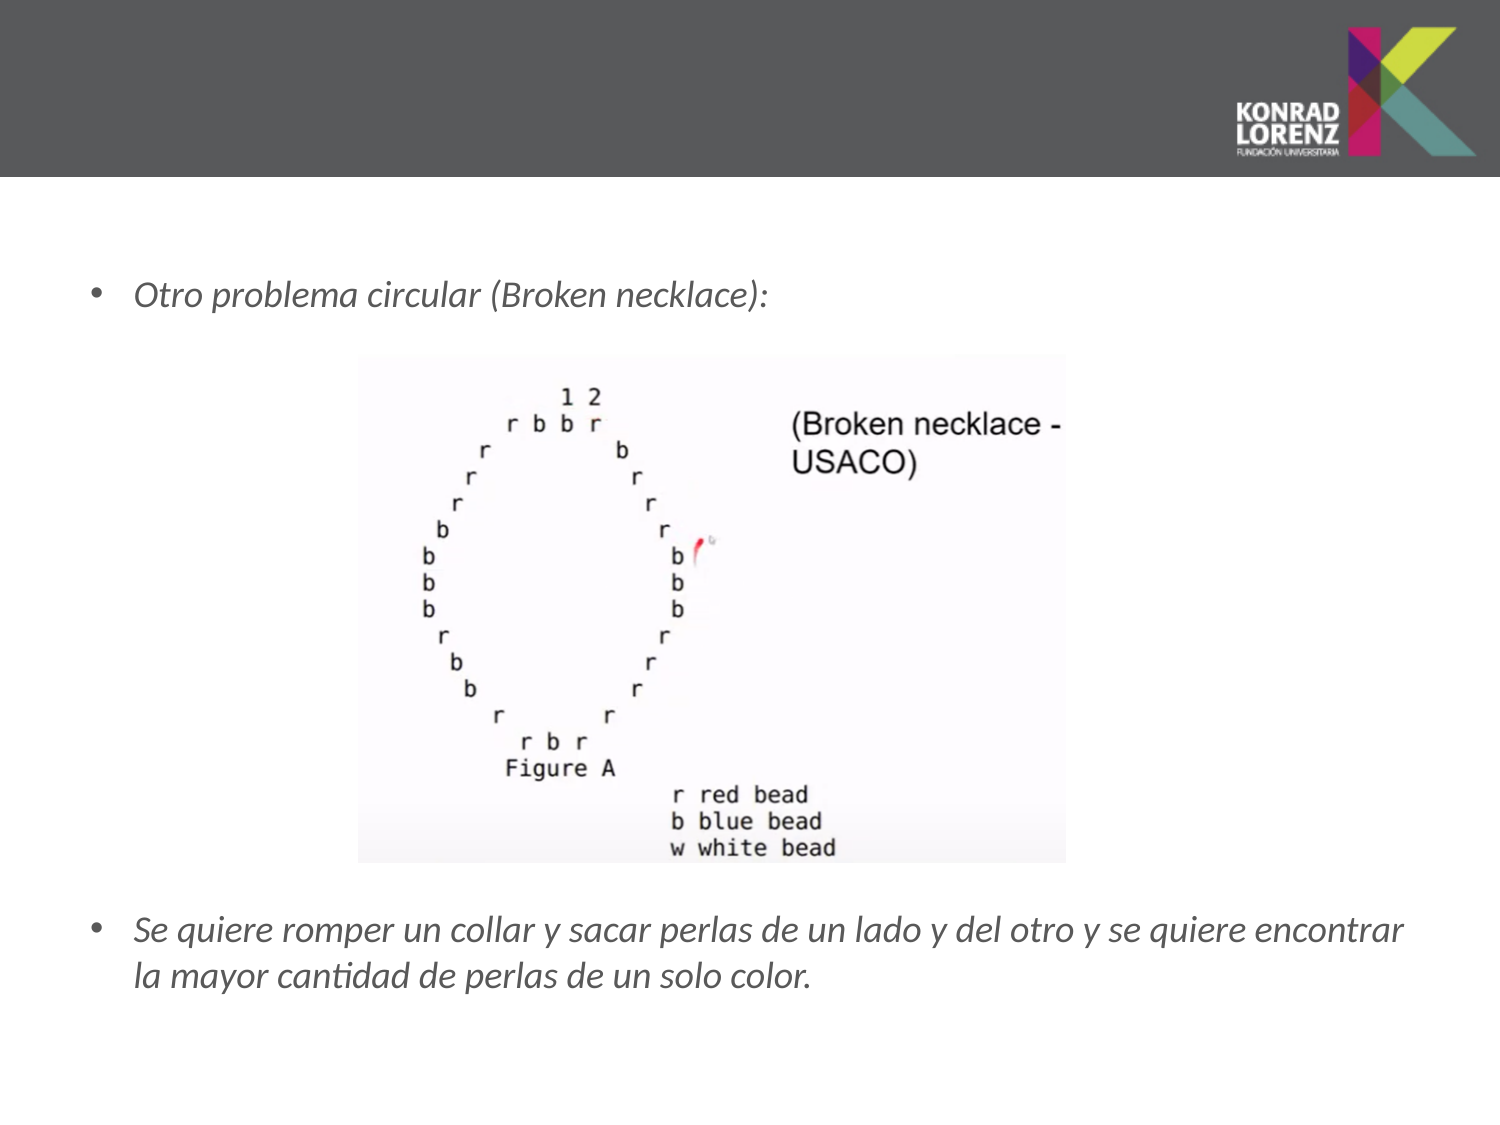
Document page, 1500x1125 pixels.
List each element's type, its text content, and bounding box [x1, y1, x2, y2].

list Otro problema circular (Broken necklace): Se quiere romper un collar y sacar perlas de un lado y del otro y se quiere encontrar la mayor cantidad de perlas de un solo color. [75, 262, 1425, 1005]
picture [0, 0, 1500, 177]
picture [358, 354, 1066, 863]
